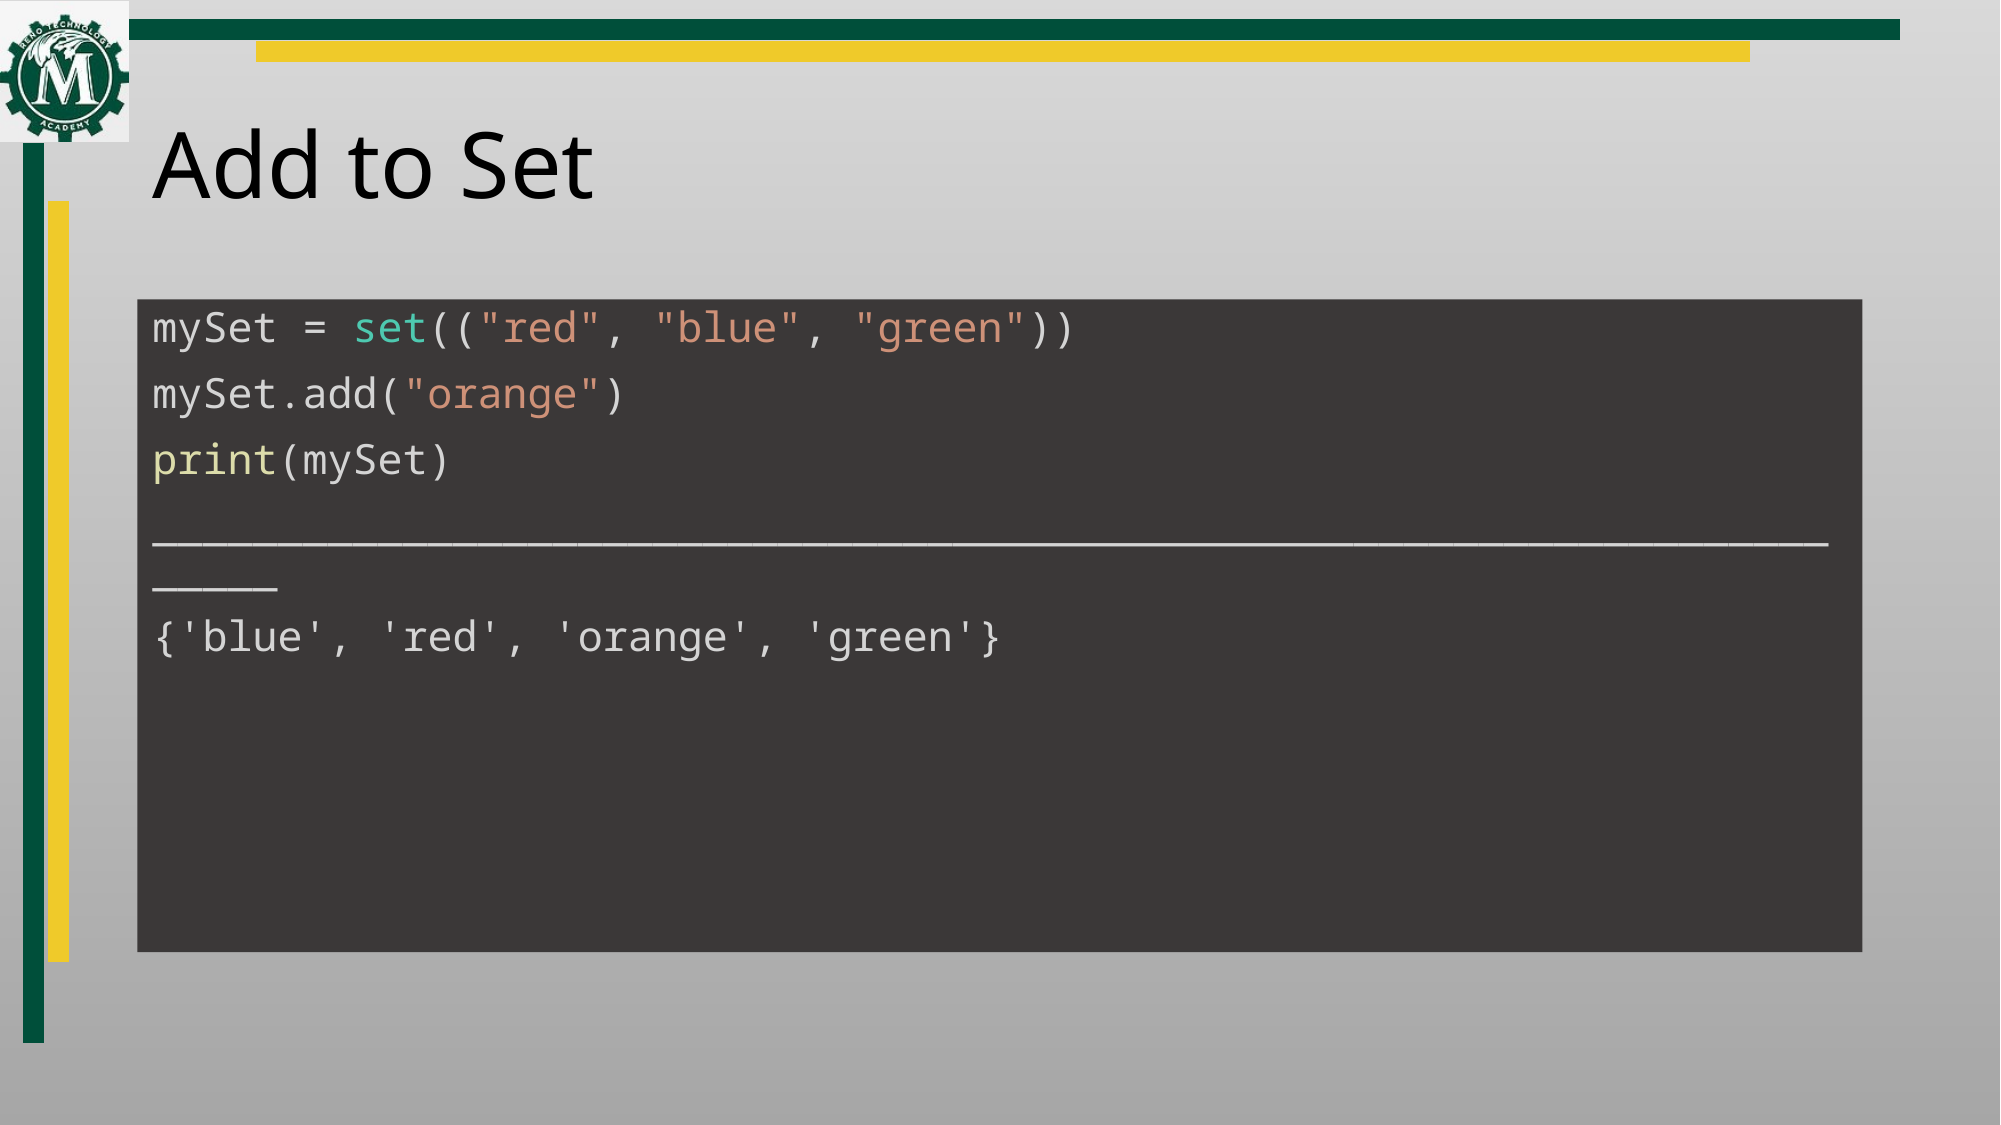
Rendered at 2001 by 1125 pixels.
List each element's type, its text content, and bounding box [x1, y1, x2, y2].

list mySet = set(("red", "blue", "green")) mySet.add("orange") print(mySet) ________________________________________________________________________ {'blue', 'red', 'orange', 'green'} [137, 299, 1863, 953]
title Add to Set [137, 59, 1863, 278]
picture [0, 1, 129, 142]
